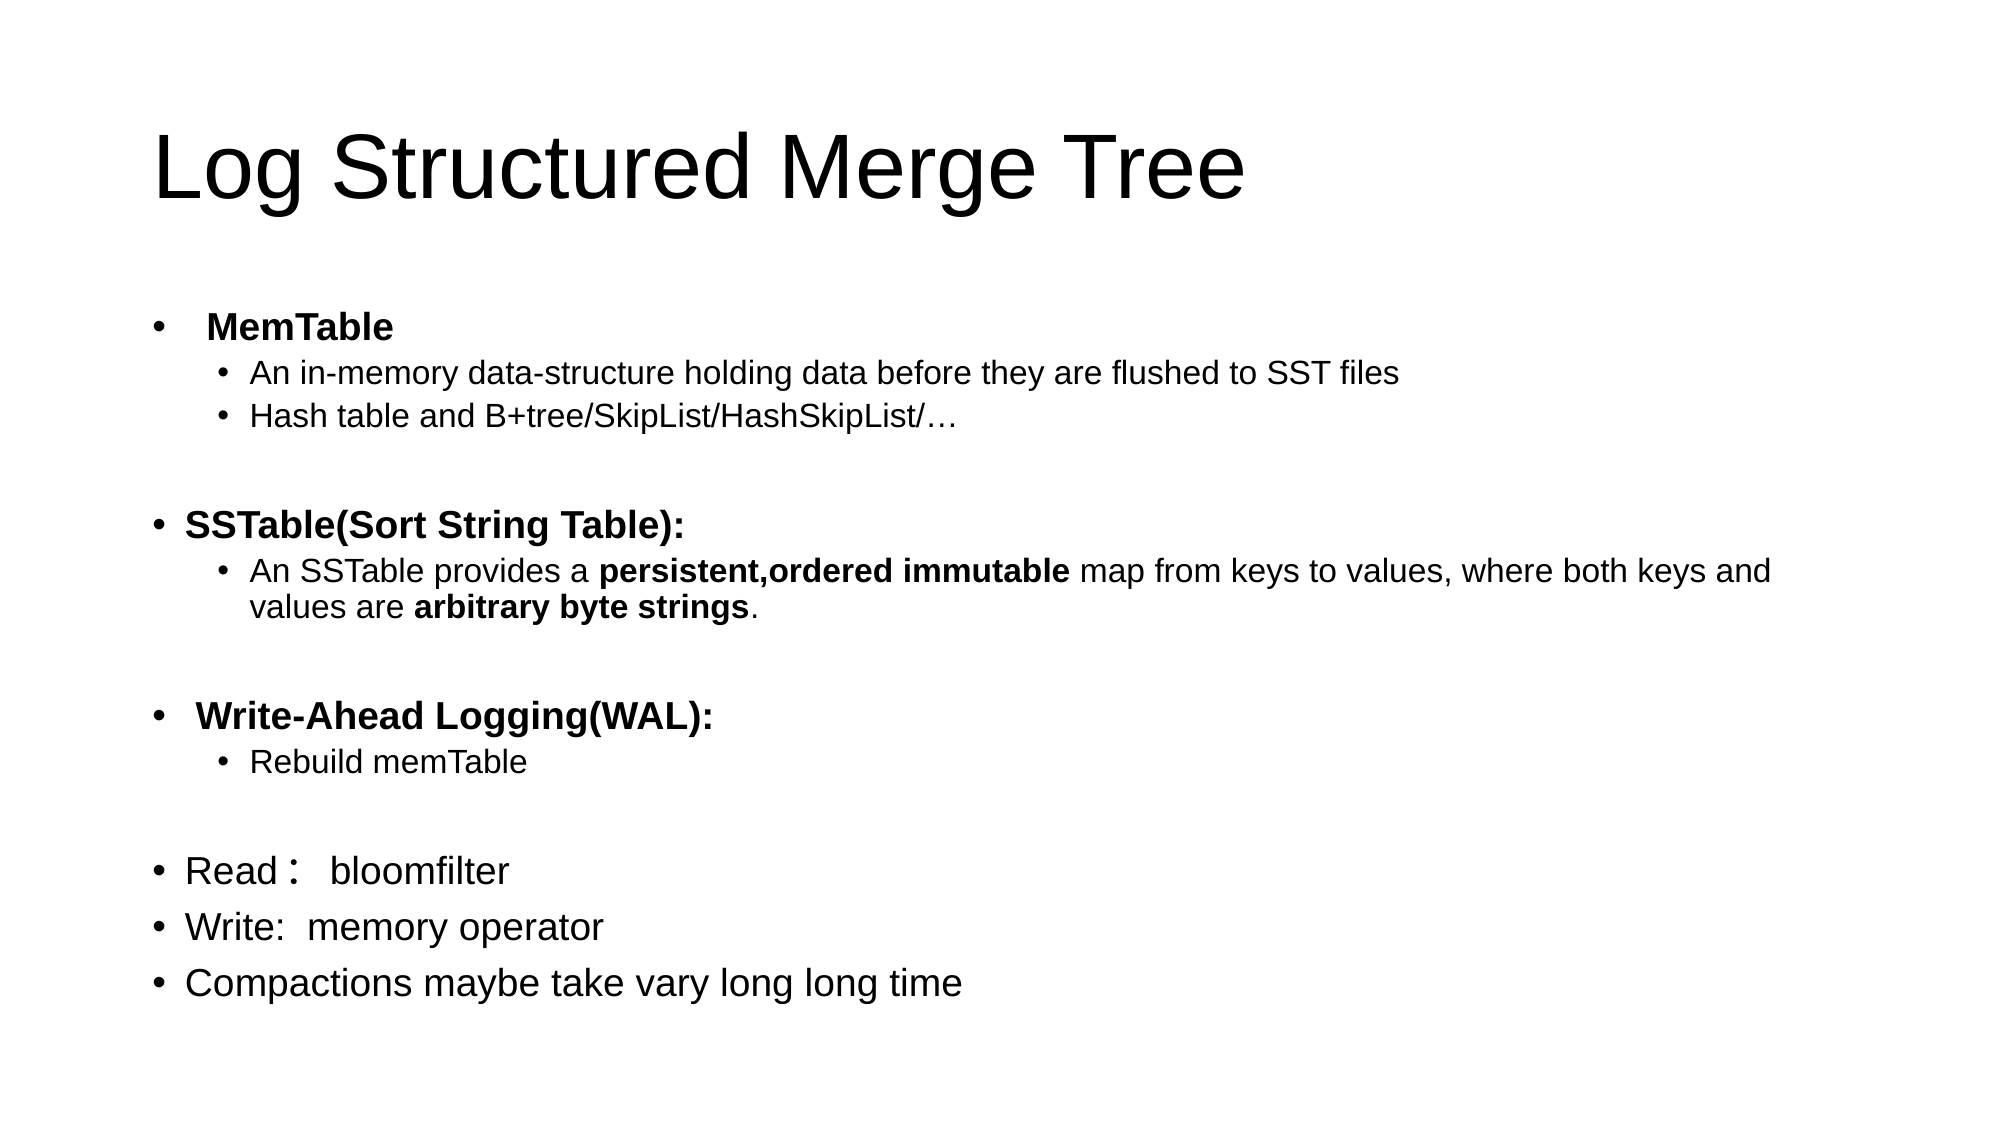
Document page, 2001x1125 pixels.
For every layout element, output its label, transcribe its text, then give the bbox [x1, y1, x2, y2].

title Log Structured Merge Tree [137, 59, 1863, 278]
list MemTable An in-memory data-structure holding data before they are flushed to SST files Hash table and B+tree/SkipList/HashSkipList/… SSTable(Sort String Table): An SSTable provides a persistent,ordered immutable map from keys to values, where both keys and values are arbitrary byte strings. Write-Ahead Logging(WAL): Rebuild memTable Read：bloomfilter Write: memory operator Compactions maybe take vary long long time [137, 299, 1863, 1014]
